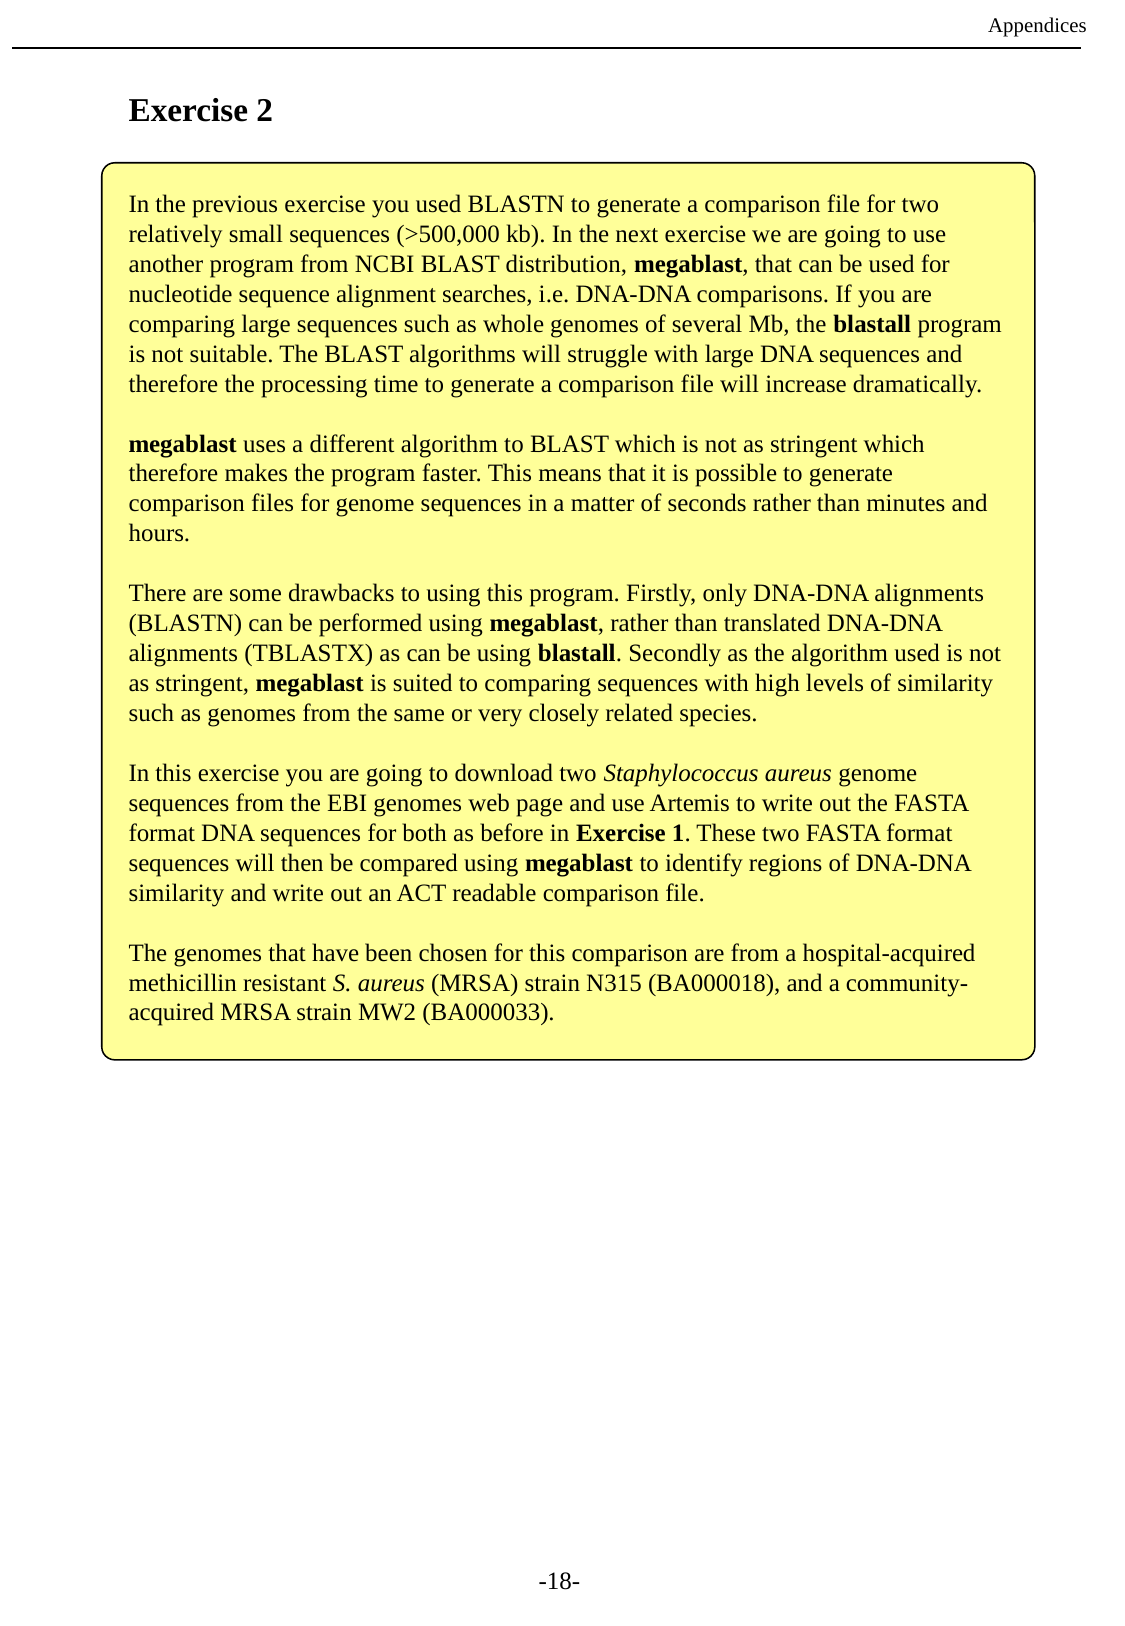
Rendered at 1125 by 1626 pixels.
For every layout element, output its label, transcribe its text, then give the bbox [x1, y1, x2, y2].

text_box [1023, 162, 1035, 1060]
text_box Exercise 2 In the previous exercise you used BLASTN to generate a comparison file for two relatively small sequences (>500,000 kb). In the next exercise we are going to use another program from NCBI BLAST distribution, megablast, that can be used for nucleotide sequence alignment searches, i.e. DNA-DNA comparisons. If you are comparing large sequences such as whole genomes of several Mb, the blastall program is not suitable. The BLAST algorithms will struggle with large DNA sequences and therefore the processing time to generate a comparison file will increase dramatically. megablast uses a different algorithm to BLAST which is not as stringent which therefore makes the program faster. This means that it is possible to generate comparison files for genome sequences in a matter of seconds rather than minutes and hours. There are some drawbacks to using this program. Firstly, only DNA-DNA alignments (BLASTN) can be performed using megablast, rather than translated DNA-DNA alignments (TBLASTX) as can be using blastall. Secondly as the algorithm used is not as stringent, megablast is suited to comparing sequences with high levels of similarity such as genomes from the same or very closely related species. In this exercise you are going to download two Staphylococcus aureus genome sequences from the EBI genomes web page and use Artemis to write out the FASTA format DNA sequences for both as before in Exercise 1. These two FASTA format sequences will then be compared using megablast to identify regions of DNA-DNA similarity and write out an ACT readable comparison file. The genomes that have been chosen for this comparison are from a hospital-acquired methicillin resistant S. aureus (MRSA) strain N315 (BA000018), and a community-acquired MRSA strain MW2 (BA000033). [113, 80, 1023, 1094]
text_box Appendices [973, 4, 1102, 45]
text_box [101, 162, 113, 1060]
